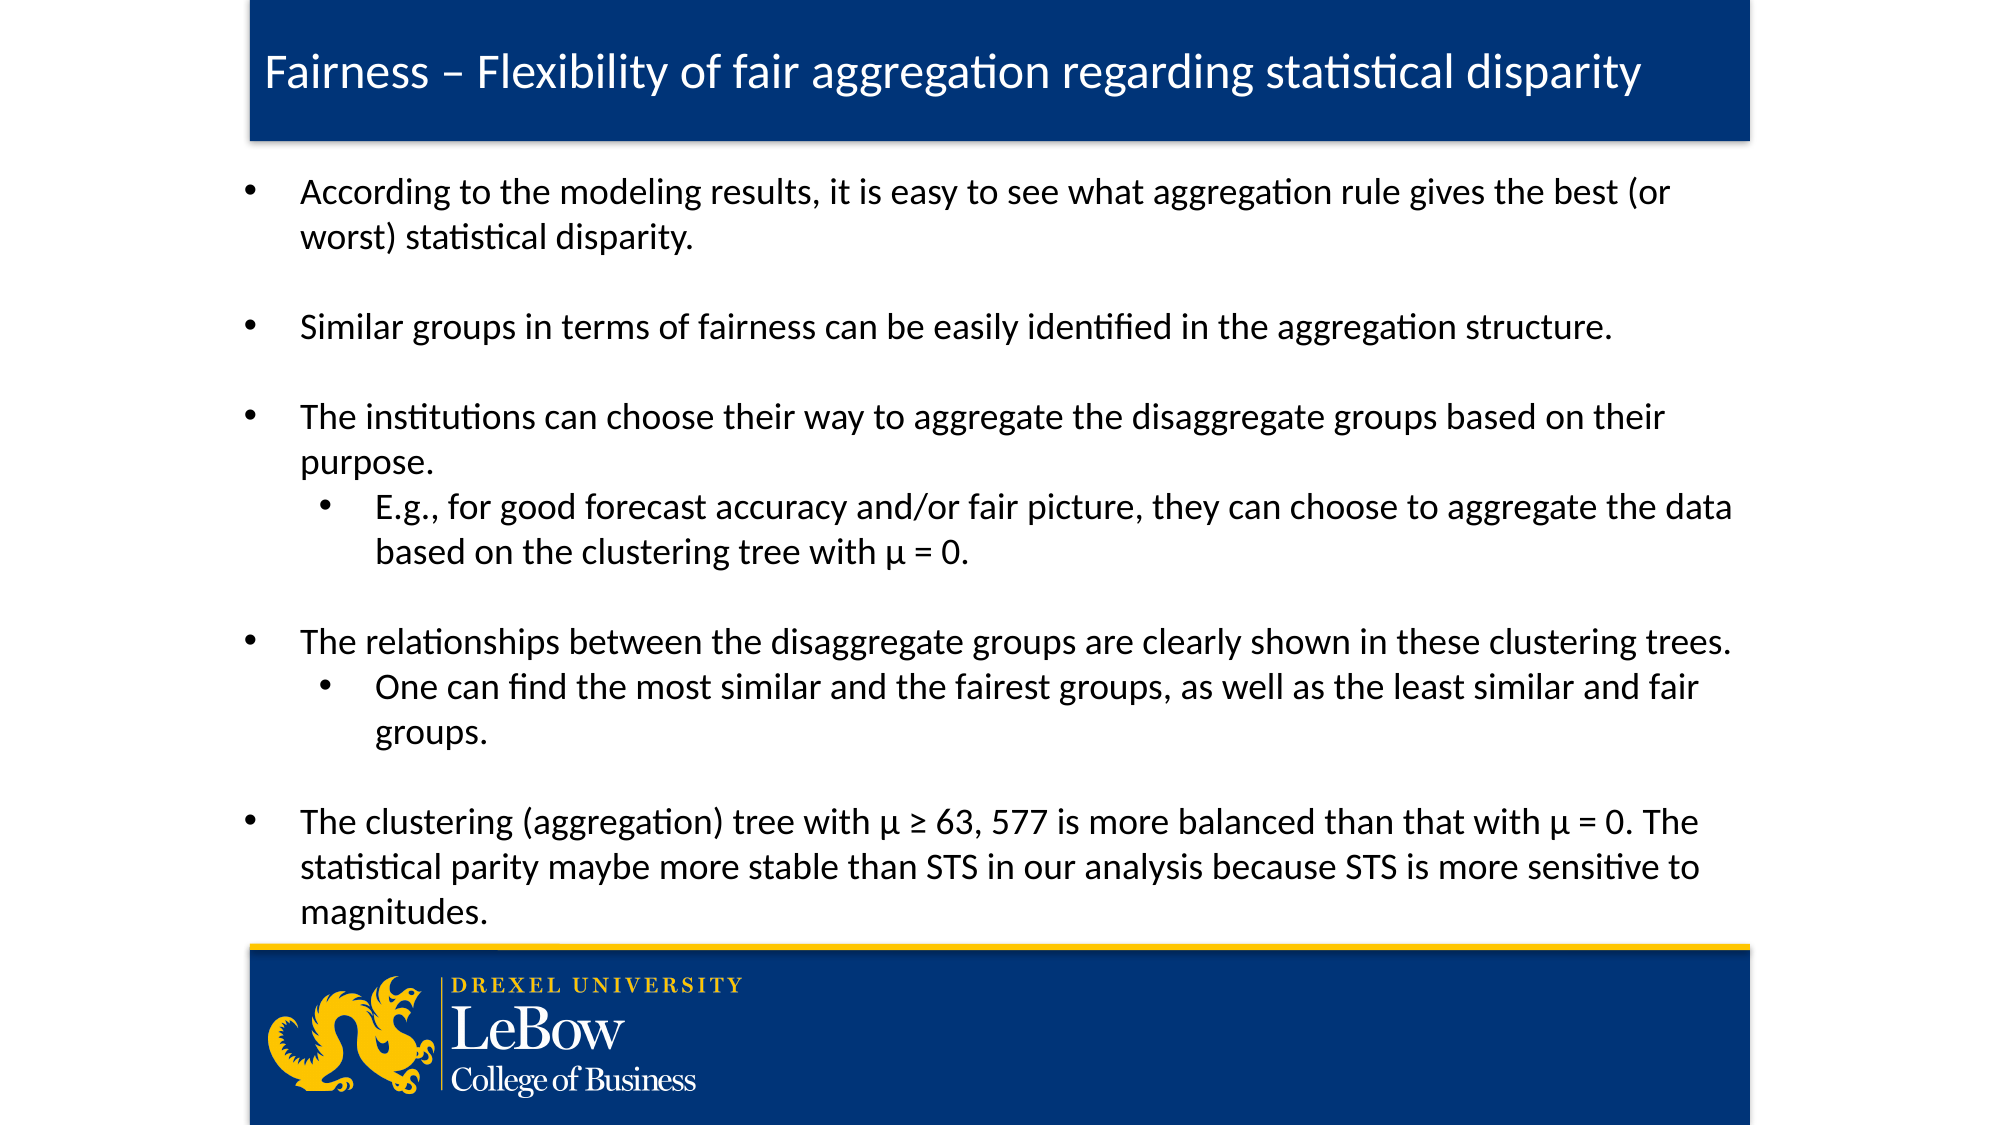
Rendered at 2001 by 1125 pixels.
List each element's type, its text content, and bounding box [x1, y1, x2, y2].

picture [268, 976, 742, 1099]
text_box According to the modeling results, it is easy to see what aggregation rule gives the best (or worst) statistical disparity. Similar groups in terms of fairness can be easily identified in the aggregation structure. The institutions can choose their way to aggregate the disaggregate groups based on their purpose. E.g., for good forecast accuracy and/or fair picture, they can choose to aggregate the data based on the clustering tree with µ = 0. The relationships between the disaggregate groups are clearly shown in these clustering trees. One can find the most similar and the fairest groups, as well as the least similar and fair groups. The clustering (aggregation) tree with µ ≥ 63, 577 is more balanced than that with µ = 0. The statistical parity maybe more stable than STS in our analysis because STS is more sensitive to magnitudes. [229, 159, 1771, 939]
text_box [249, 958, 1751, 1125]
text_box Fairness – Flexibility of fair aggregation regarding statistical disparity [249, 0, 1751, 142]
